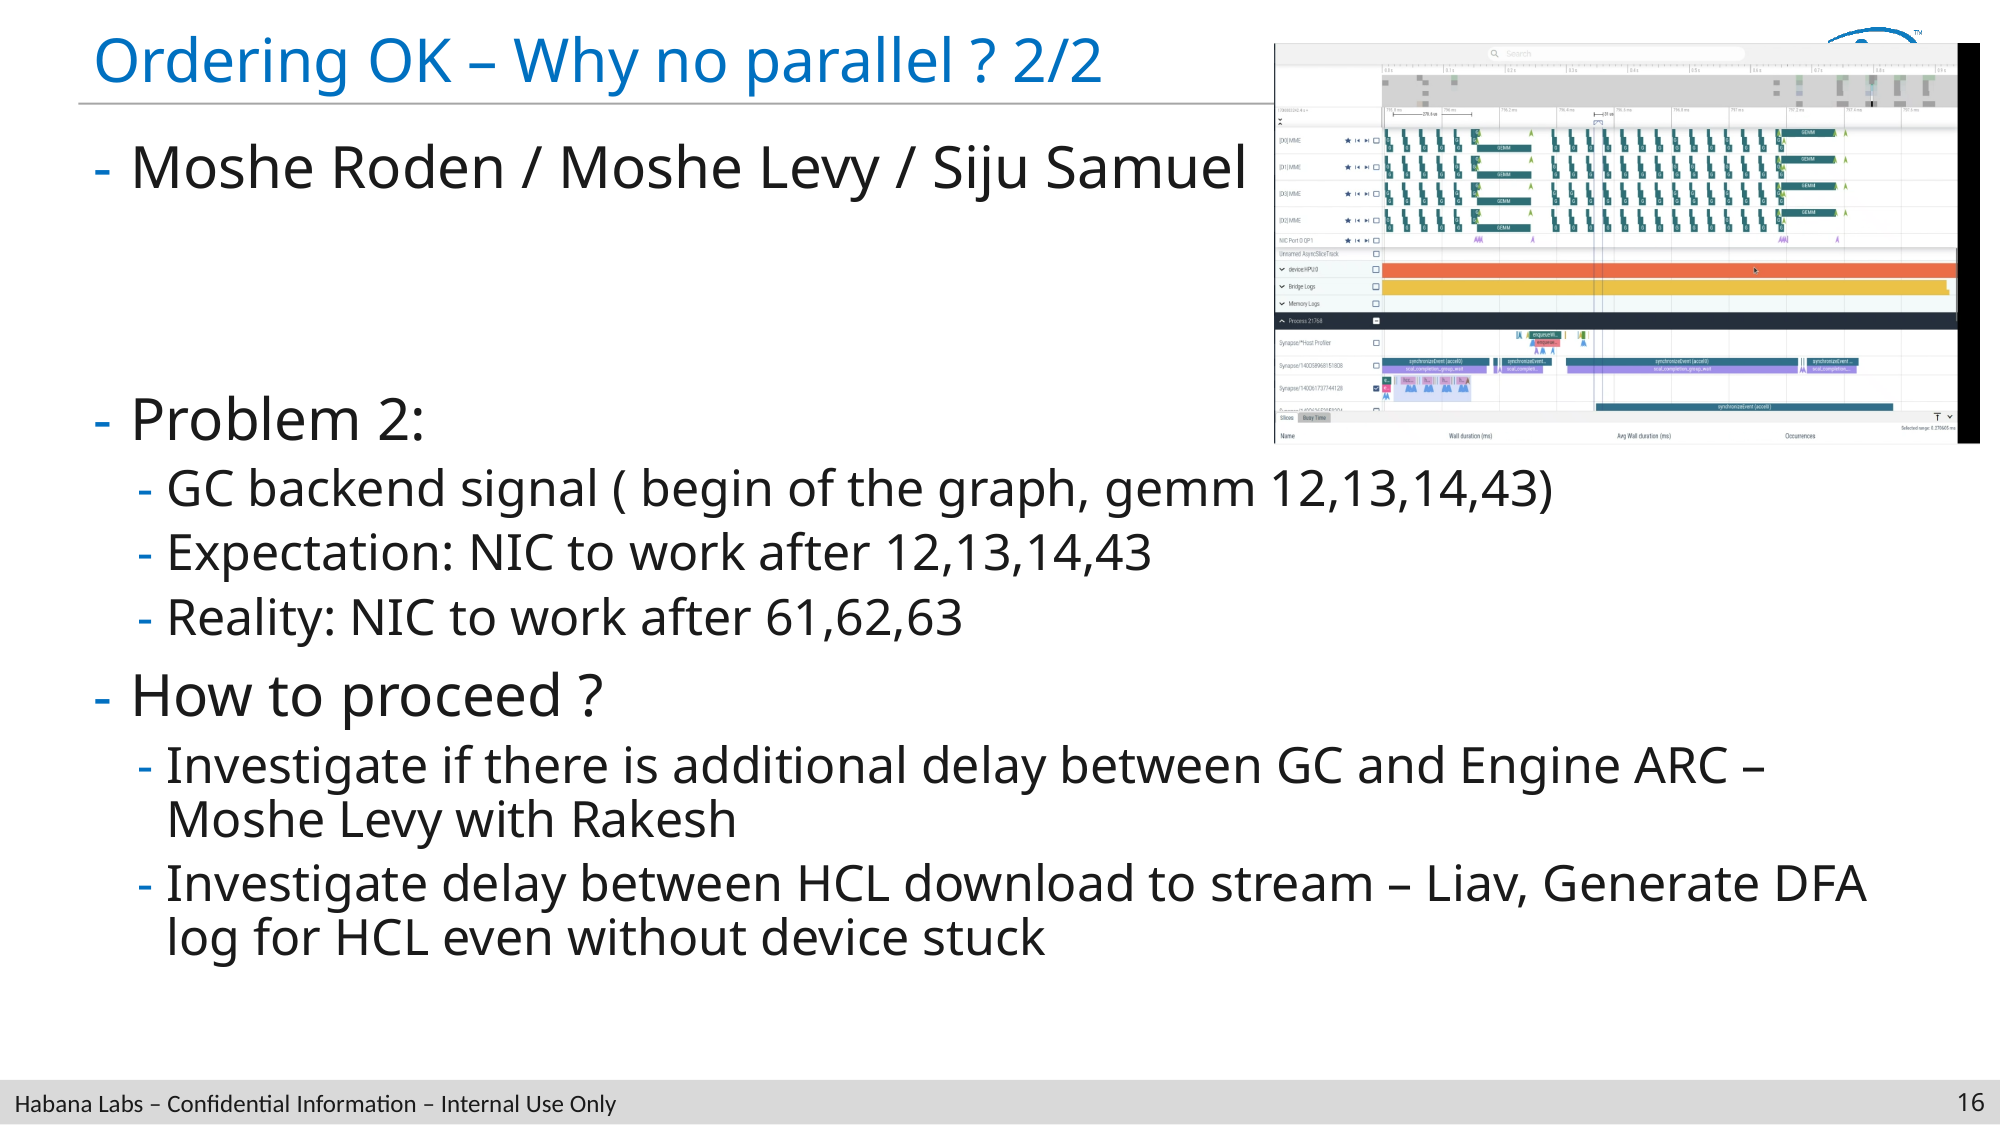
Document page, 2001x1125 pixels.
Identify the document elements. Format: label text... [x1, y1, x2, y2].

list Moshe Roden / Moshe Levy / Siju Samuel Problem 2: GC backend signal ( begin of the graph, gemm 12,13,14,43) Expectation: NIC to work after 12,13,14,43 Reality: NIC to work after 61,62,63 How to proceed ? Investigate if there is additional delay between GC and Engine ARC – Moshe Levy with Rakesh Investigate delay between HCL download to stream – Liav, Generate DFA log for HCL even without device stuck [78, 130, 1921, 1046]
title Ordering OK – Why no parallel ? 2/2 [78, 22, 1921, 104]
picture [1274, 27, 1980, 445]
